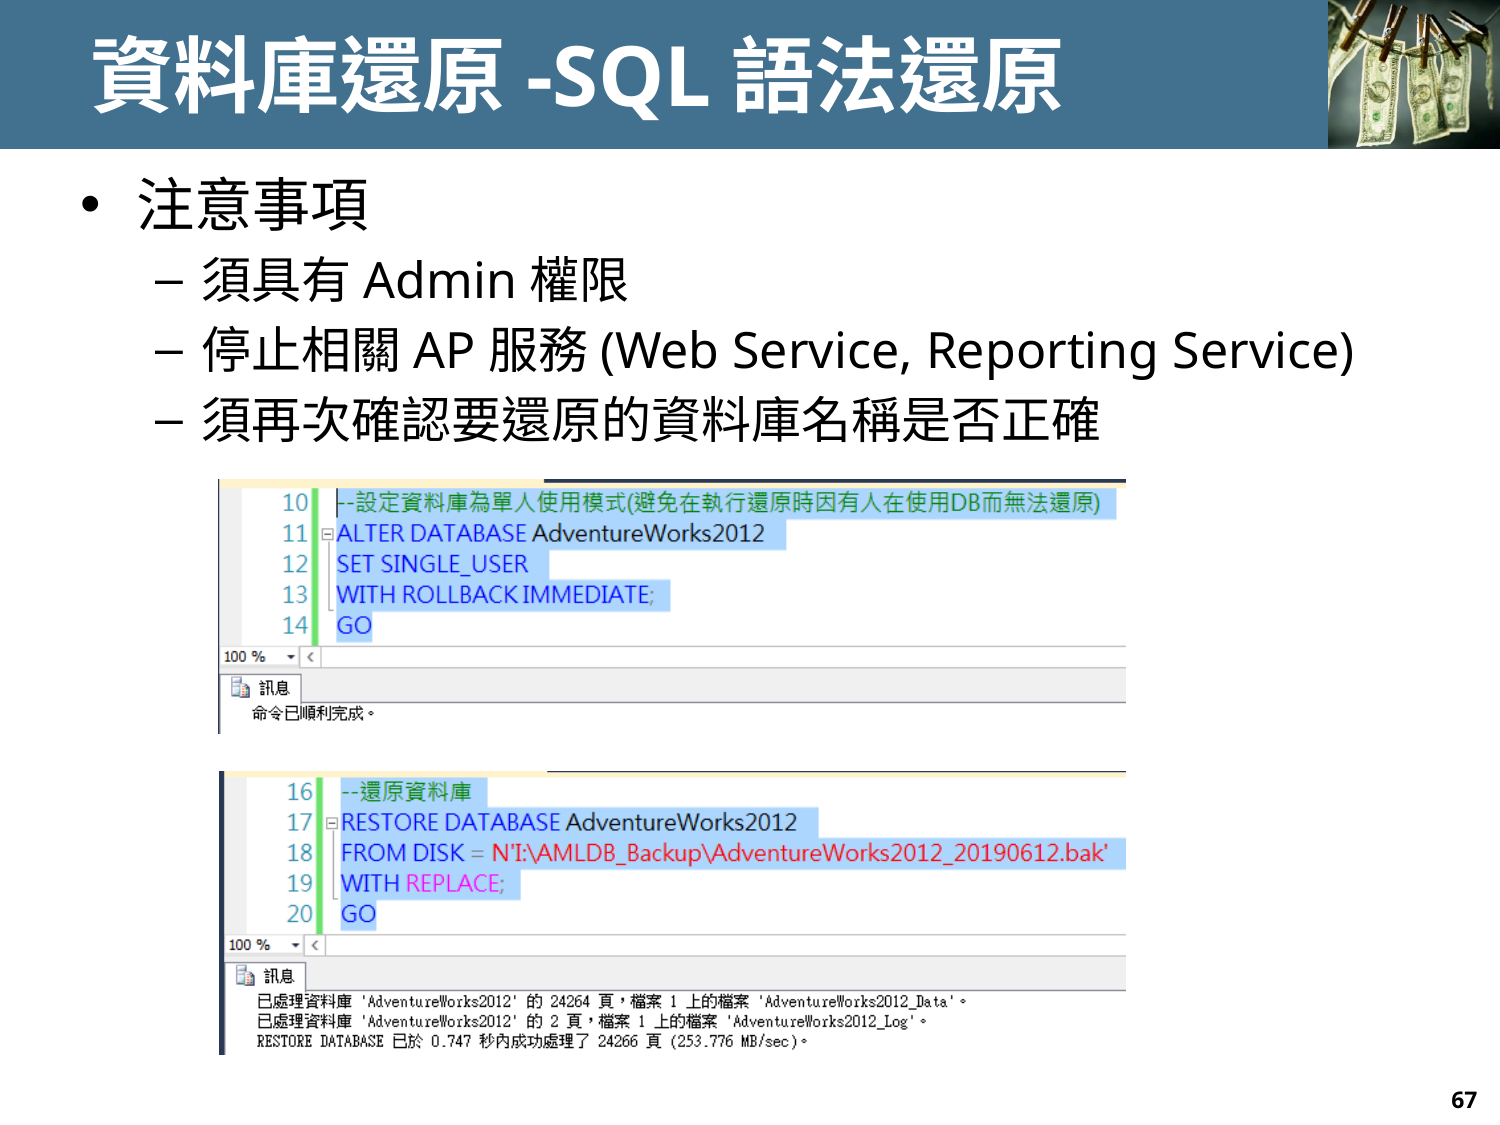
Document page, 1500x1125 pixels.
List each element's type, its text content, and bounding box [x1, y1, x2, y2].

list 注意事項 須具有Admin權限 停止相關AP服務(Web Service, Reporting Service) 須再次確認要還原的資料庫名稱是否正確 [64, 160, 1447, 1094]
picture [218, 479, 1126, 734]
title 資料庫還原-SQL語法還原 [75, 15, 1425, 146]
picture [1328, 0, 1500, 149]
slide_number 67 [1429, 1077, 1500, 1123]
picture [219, 771, 1126, 1055]
